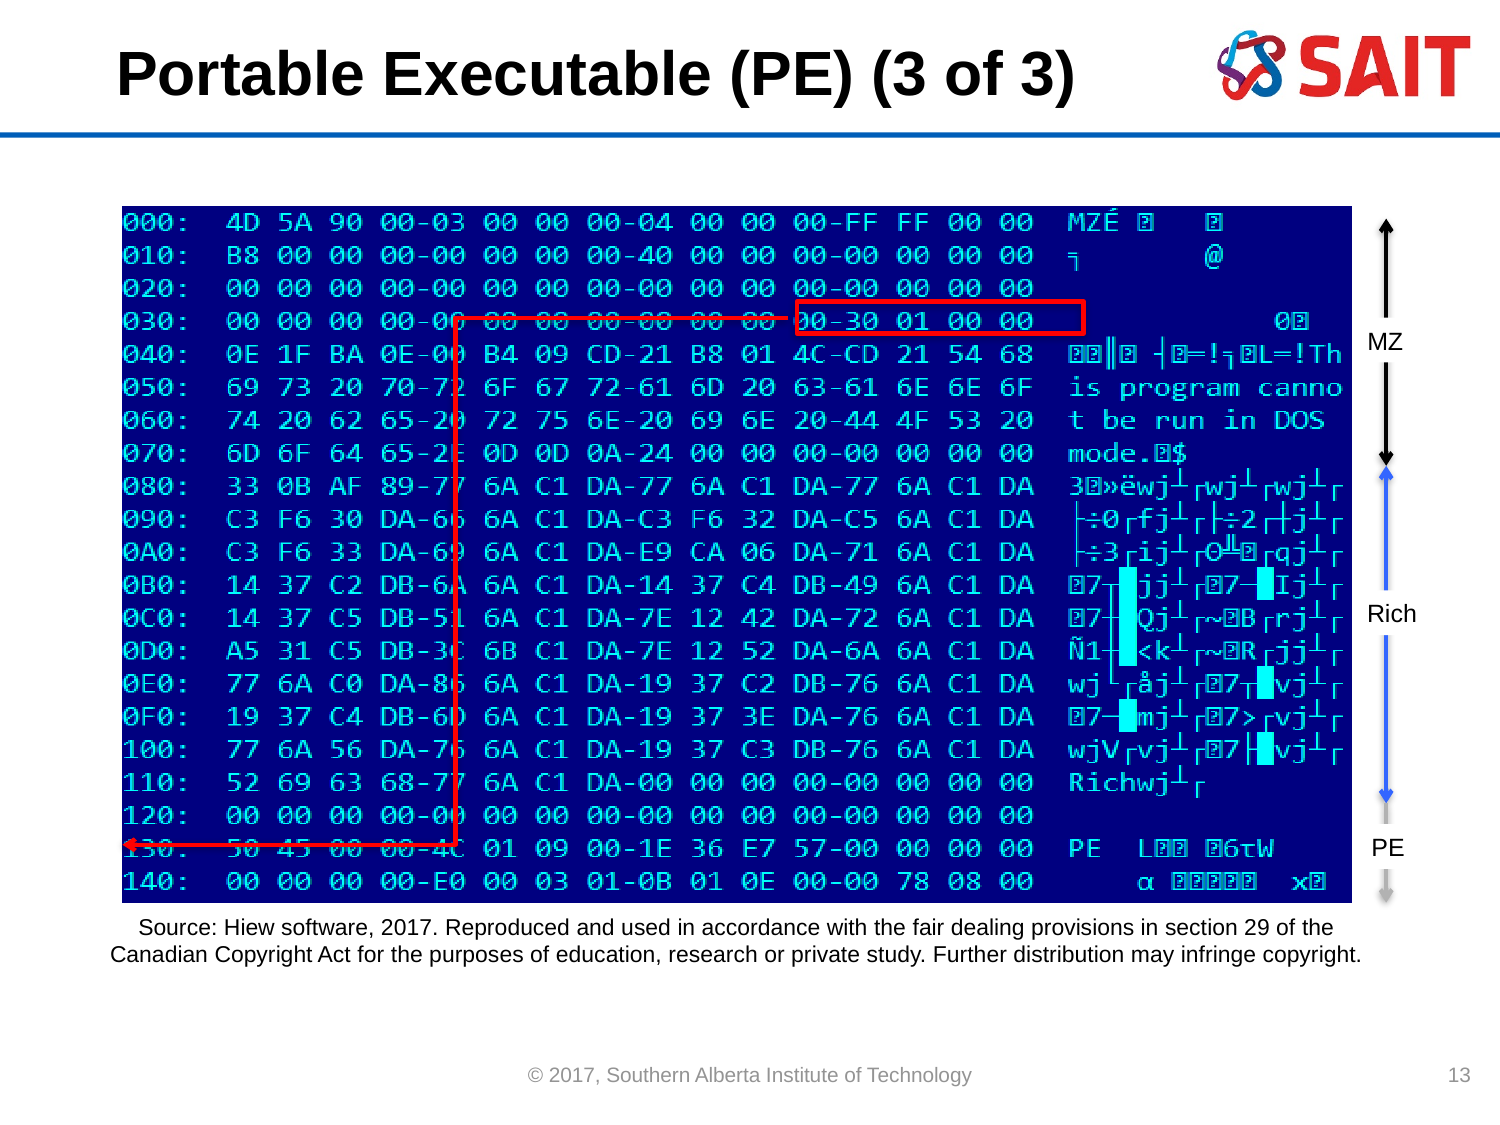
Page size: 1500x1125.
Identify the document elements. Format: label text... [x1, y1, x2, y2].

text_box Source: Hiew software, 2017. Reproduced and used in accordance with the fair dealing provisions in section 29 of the Canadian Copyright Act for the purposes of education, research or private study. Further distribution may infringe copyright. [88, 904, 1386, 975]
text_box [1351, 218, 1420, 465]
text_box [1351, 465, 1433, 804]
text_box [1355, 802, 1421, 903]
title Portable Executable (PE) (3 of 3) [101, 25, 1200, 129]
picture [1187, 0, 1500, 130]
picture [122, 206, 1352, 903]
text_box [122, 317, 789, 845]
